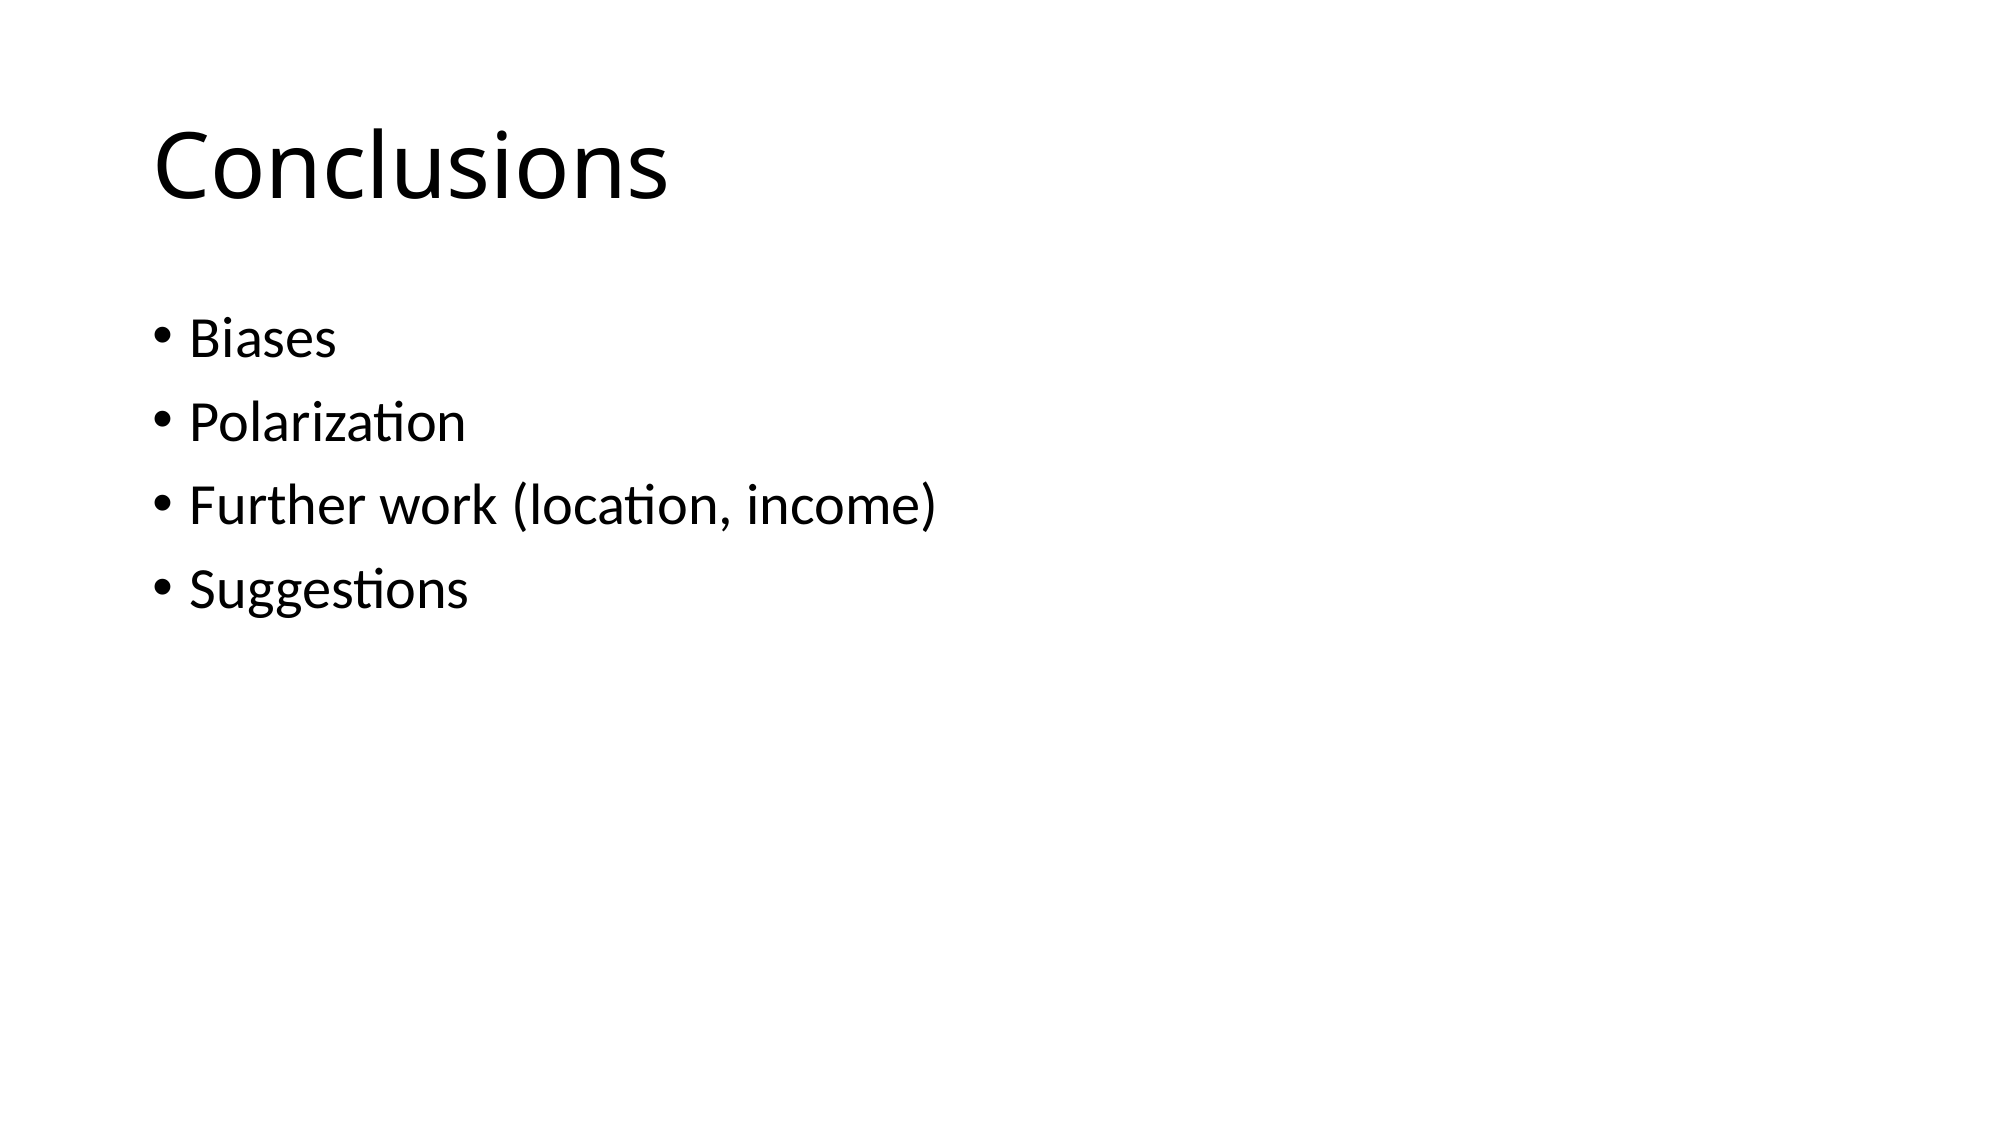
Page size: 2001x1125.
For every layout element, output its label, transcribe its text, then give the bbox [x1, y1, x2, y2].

title Conclusions [137, 59, 1863, 278]
list Biases Polarization Further work (location, income) Suggestions [137, 299, 1863, 1014]
